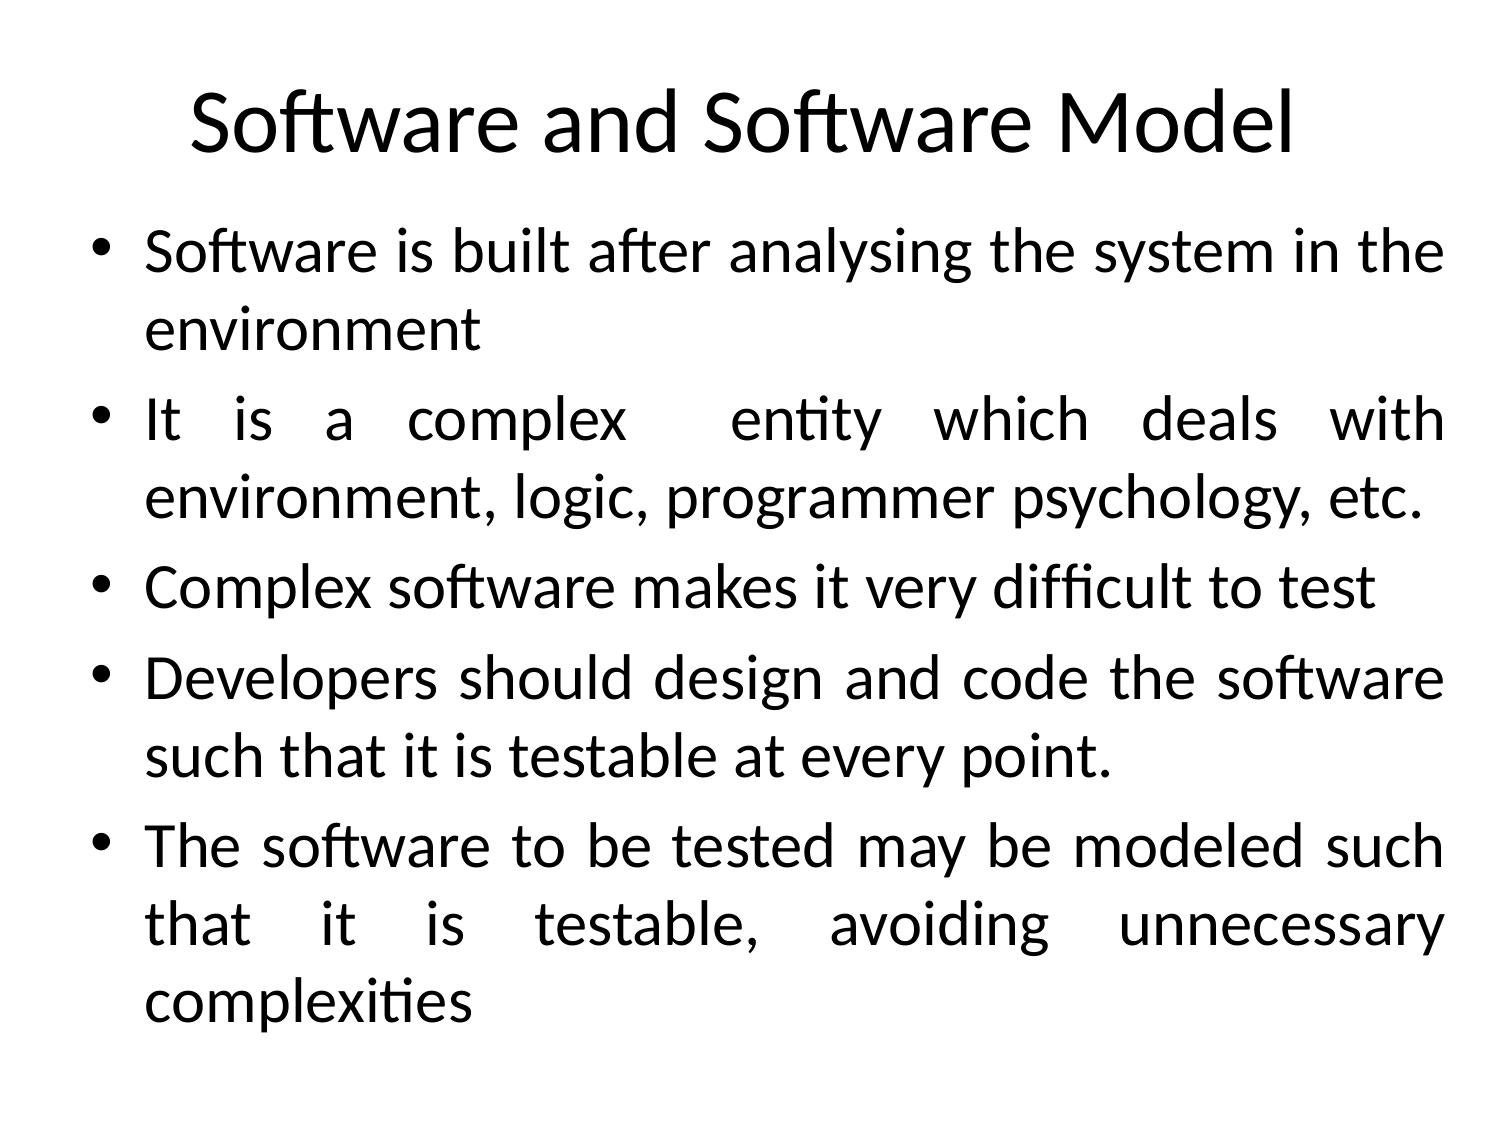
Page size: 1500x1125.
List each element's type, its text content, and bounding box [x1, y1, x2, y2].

title Software and Software Model [75, 45, 1413, 188]
list Software is built after analysing the system in the environment It is a complex entity which deals with environment, logic, programmer psychology, etc. Complex software makes it very difﬁcult to test Developers should design and code the software such that it is testable at every point. The software to be tested may be modeled such that it is testable, avoiding unnecessary complexities [75, 200, 1463, 1100]
